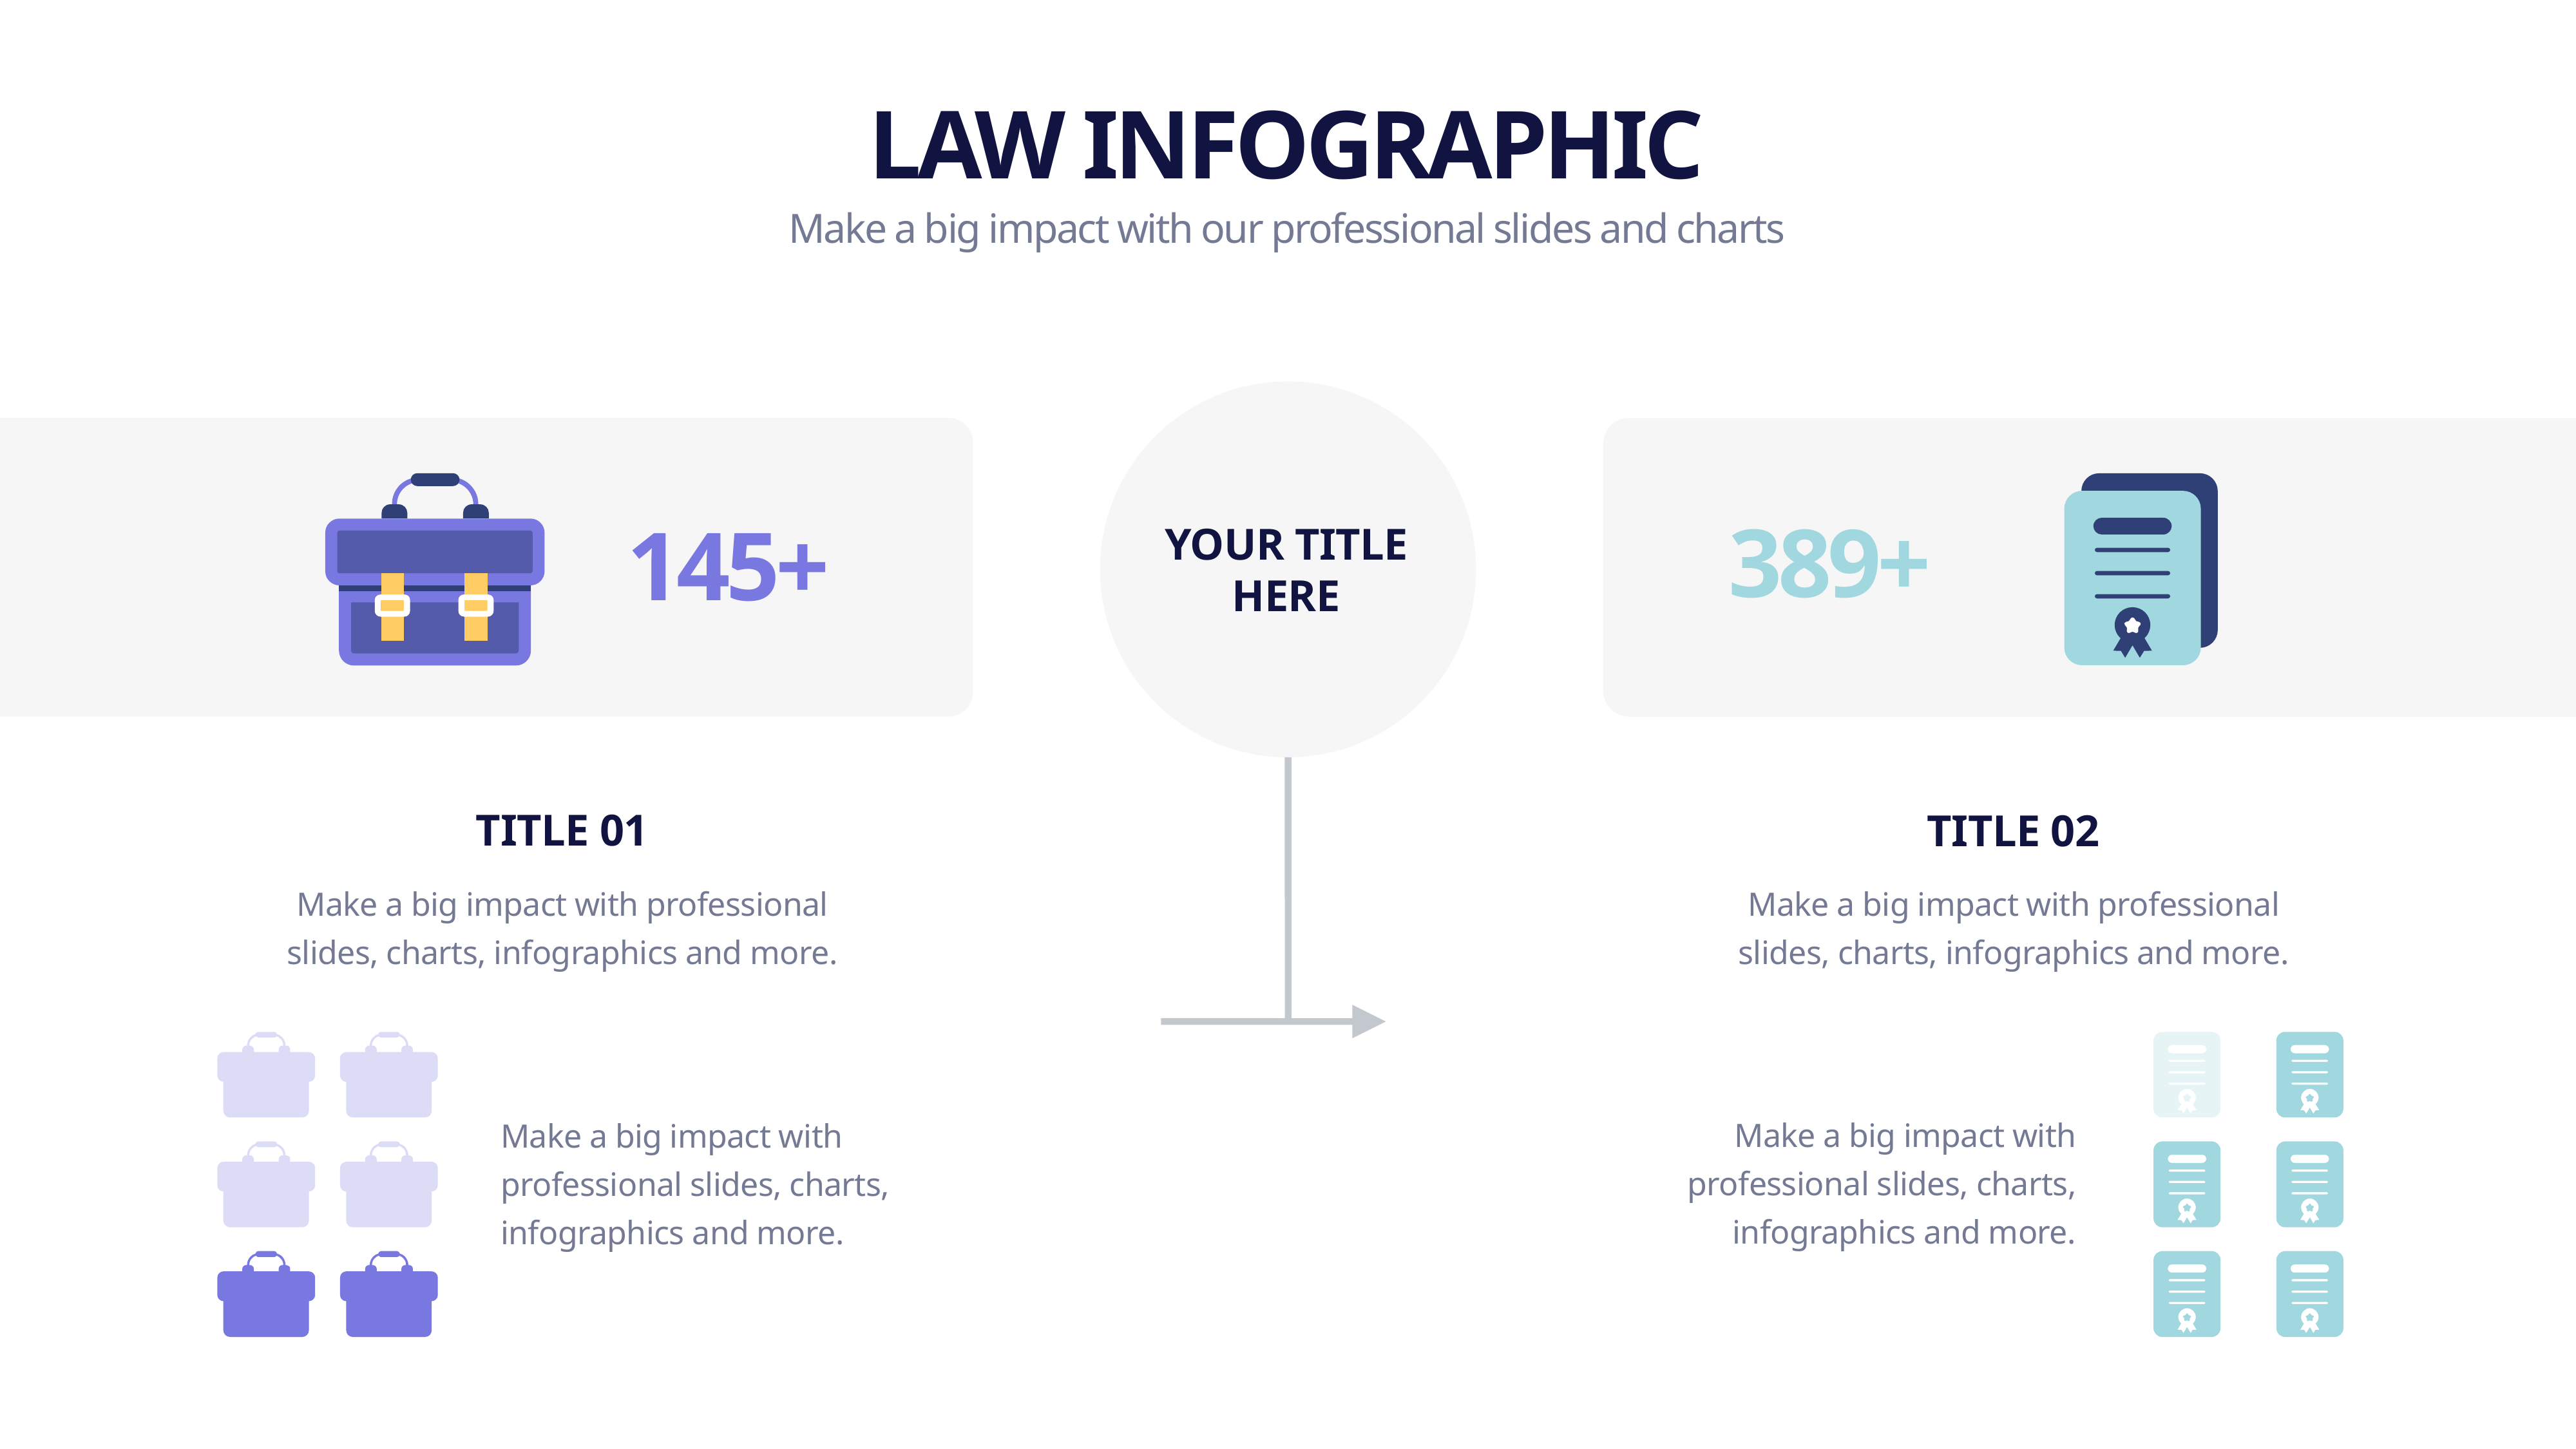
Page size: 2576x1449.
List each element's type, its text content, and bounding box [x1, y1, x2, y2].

text_box [1288, 1014, 1386, 1028]
text_box Make a big impact with professional slides, charts, infographics and more. [1607, 1100, 2086, 1255]
text_box 145+ [574, 501, 883, 624]
text_box Make a big impact with professional slides, charts, infographics and more. [491, 1101, 970, 1256]
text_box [2064, 473, 2218, 665]
text_box Make a big impact with professional slides, charts, infographics and more. [1697, 869, 2330, 976]
text_box TITLE 02 [1697, 799, 2330, 860]
text_box 389+ [1676, 498, 1984, 621]
text_box Make a big impact with professional slides, charts, infographics and more. [246, 869, 879, 976]
text_box LAW INFOGRAPHIC [158, 66, 2414, 203]
text_box YOUR TITLE HERE [1123, 512, 1449, 625]
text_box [2153, 1032, 2343, 1337]
text_box [1100, 381, 1476, 757]
text_box Make a big impact with our professional slides and charts [160, 198, 2415, 256]
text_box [217, 1032, 438, 1337]
text_box [0, 417, 973, 717]
text_box [1603, 418, 2576, 717]
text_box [325, 473, 545, 666]
text_box TITLE 01 [246, 798, 879, 860]
